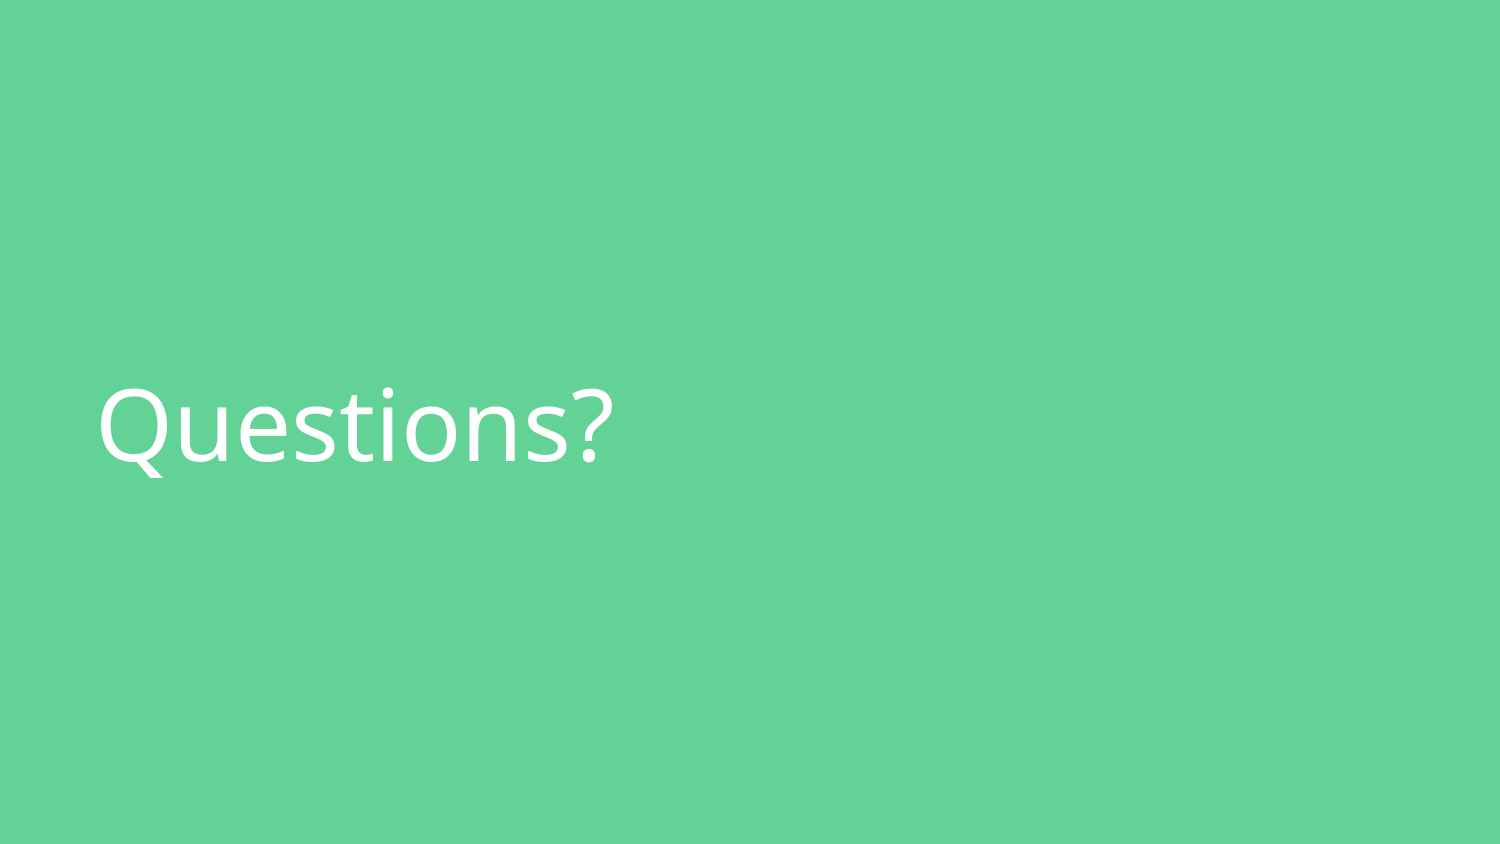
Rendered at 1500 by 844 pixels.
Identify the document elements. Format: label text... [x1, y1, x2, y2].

title Questions? [80, 86, 1130, 758]
